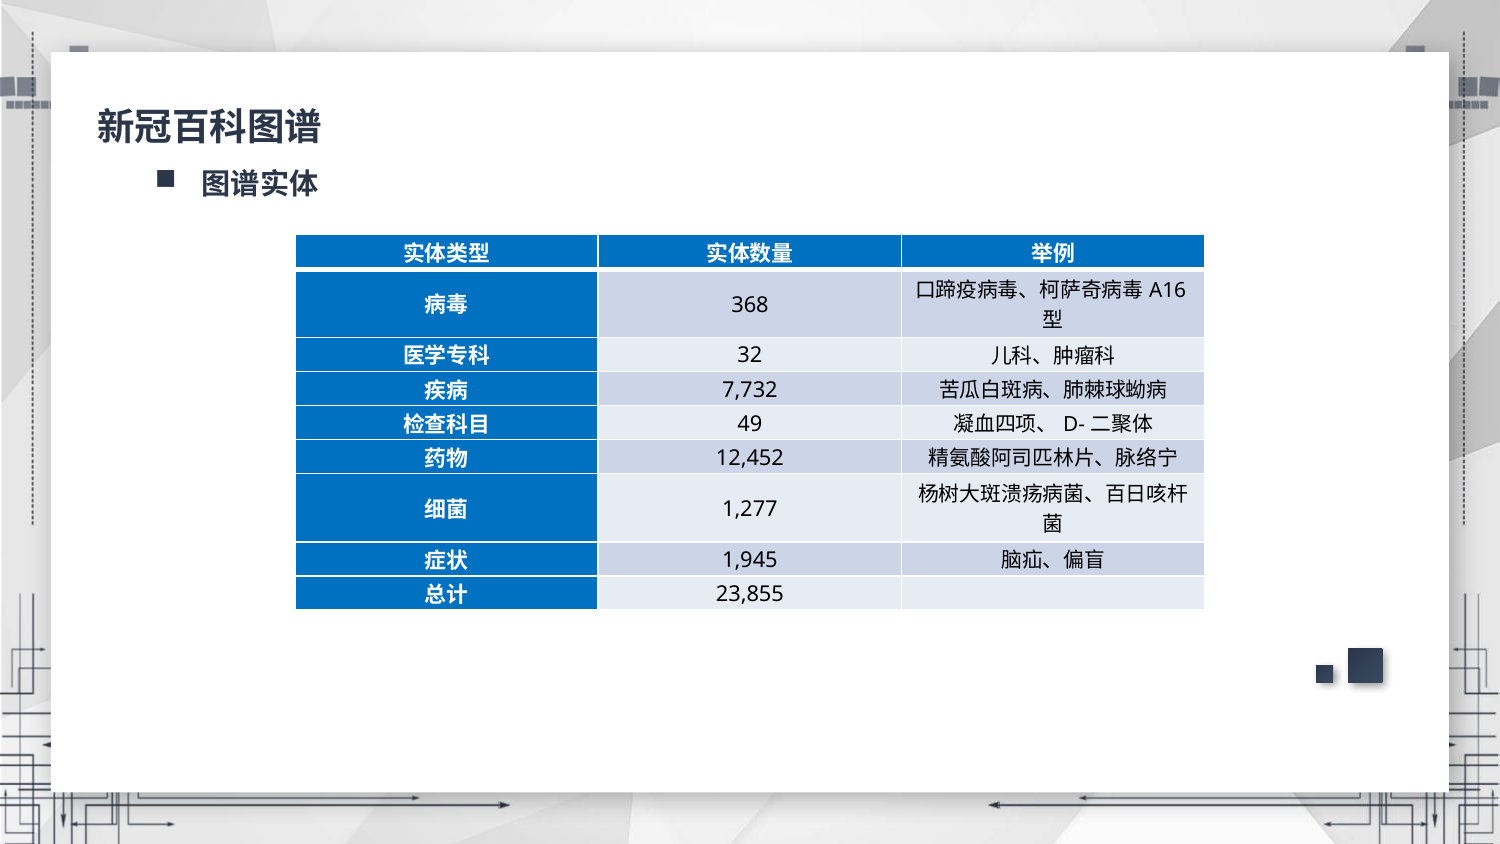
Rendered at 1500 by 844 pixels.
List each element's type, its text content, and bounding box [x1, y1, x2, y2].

table_cell 1,277 [599, 474, 901, 541]
table_header 举例 [902, 235, 1204, 267]
table_cell 23,855 [599, 577, 901, 609]
table_cell 病毒 [296, 272, 597, 337]
table_header 实体类型 [296, 235, 597, 267]
table_cell 精氨酸阿司匹林片、脉络宁 [902, 440, 1204, 473]
text_box 新冠百科图谱 [97, 92, 323, 156]
table_cell 7,732 [599, 372, 901, 405]
table_cell 药物 [296, 440, 597, 473]
table_cell 凝血四项、D-二聚体 [902, 406, 1204, 439]
table_cell 儿科、肿瘤科 [902, 338, 1204, 371]
table_cell 368 [599, 272, 901, 337]
table_cell 疾病 [296, 372, 597, 405]
table_cell 医学专科 [296, 338, 597, 371]
text_box 图谱实体 [140, 151, 902, 208]
table_cell 脑疝、偏盲 [902, 543, 1204, 575]
table_cell 49 [599, 406, 901, 439]
text_box [1315, 664, 1334, 683]
table_header 实体数量 [599, 235, 901, 267]
text_box [1347, 648, 1383, 684]
table_cell 32 [599, 338, 901, 371]
table_cell 苦瓜白斑病、肺棘球蚴病 [902, 372, 1204, 405]
table_cell 症状 [296, 543, 597, 575]
table_cell [902, 577, 1204, 609]
table_cell 总计 [296, 577, 597, 609]
table_cell 1,945 [599, 543, 901, 575]
table_cell 杨树大斑溃疡病菌、百日咳杆菌 [902, 474, 1204, 541]
picture [0, 0, 1500, 844]
table_cell 口蹄疫病毒、柯萨奇病毒A16型 [902, 272, 1204, 337]
table_cell 12,452 [599, 440, 901, 473]
table_cell 检查科目 [296, 406, 597, 439]
table_cell 细菌 [296, 474, 597, 541]
